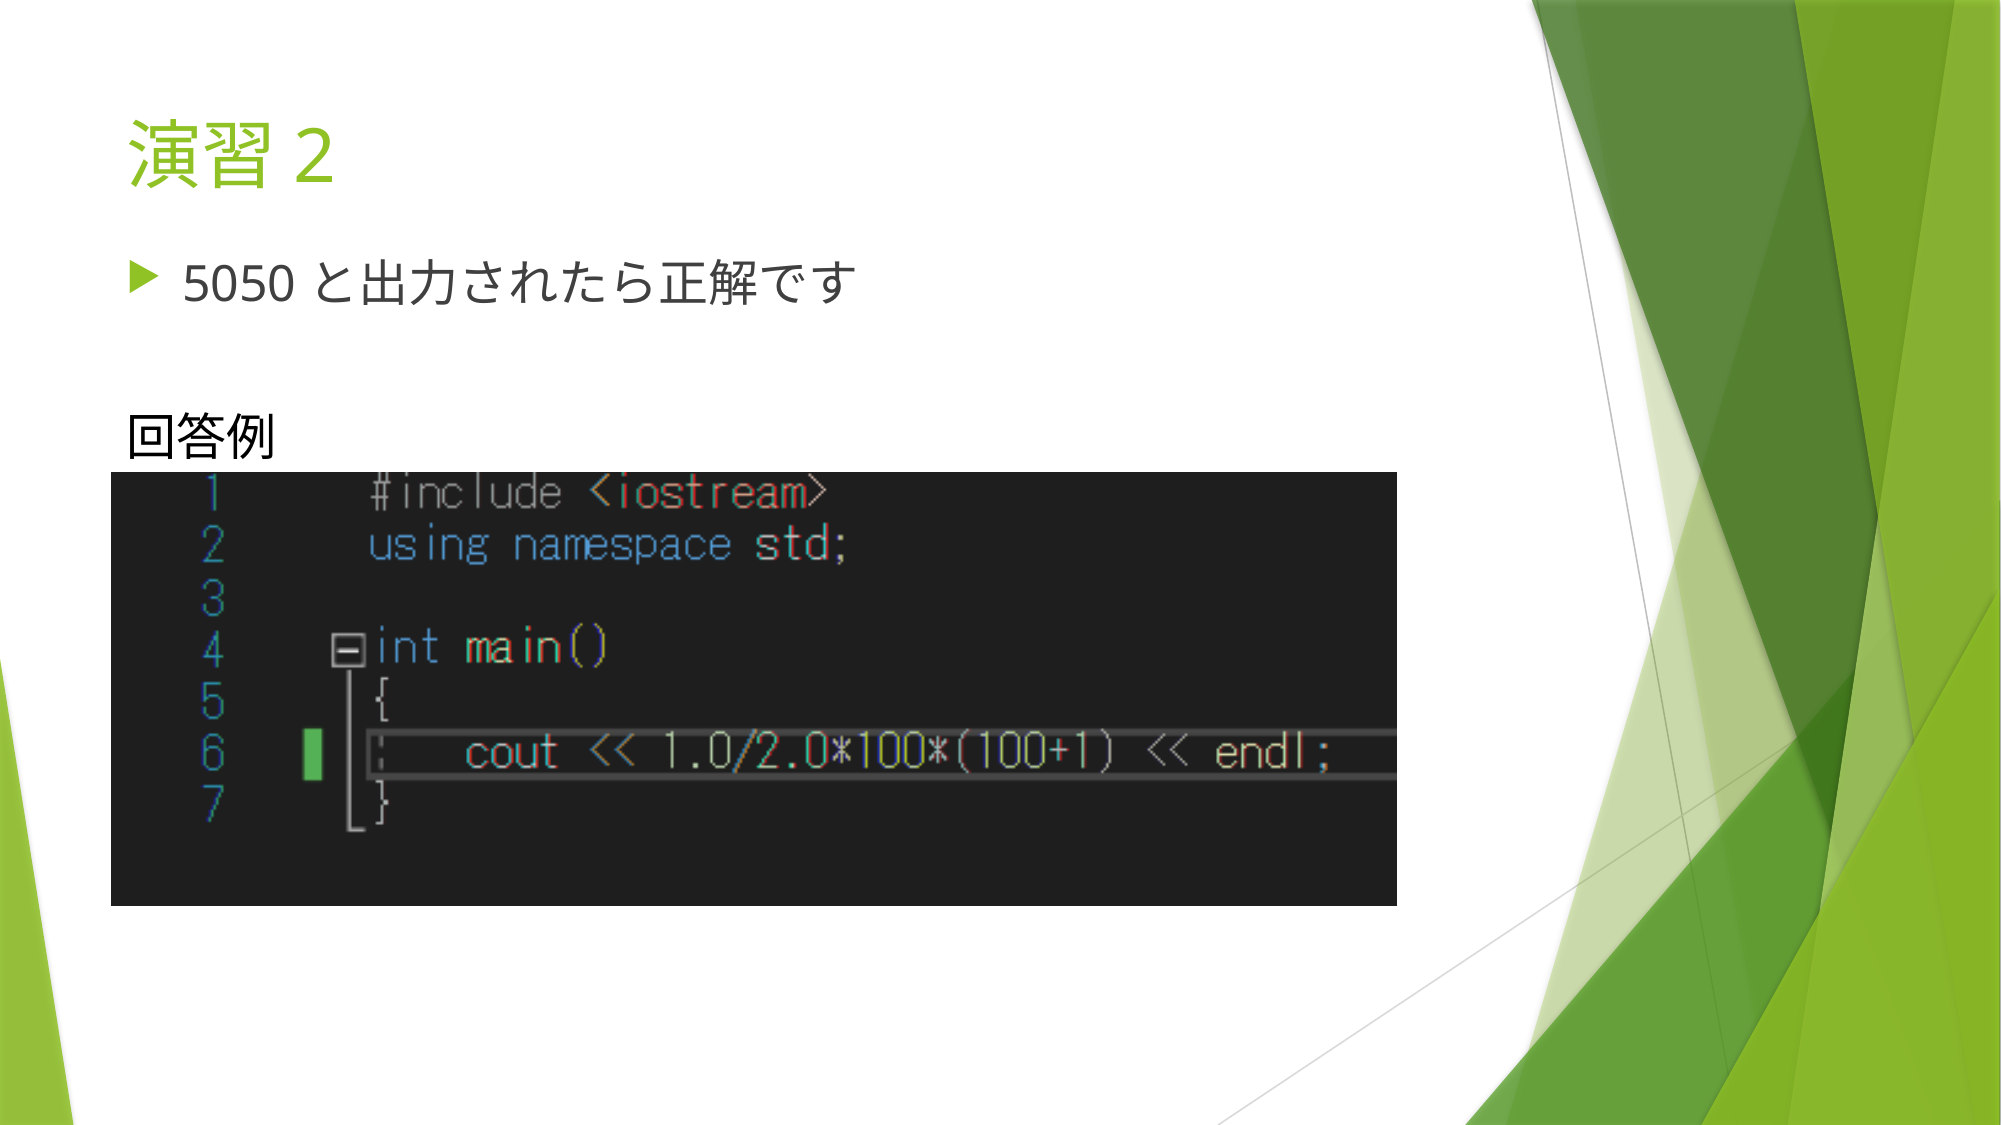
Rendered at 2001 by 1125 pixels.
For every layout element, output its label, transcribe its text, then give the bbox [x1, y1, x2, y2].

text_box 回答例 [111, 398, 562, 472]
list 5050と出力されたら正解です [111, 244, 1522, 881]
picture [111, 472, 1398, 906]
title 演習2 [111, 99, 1522, 244]
